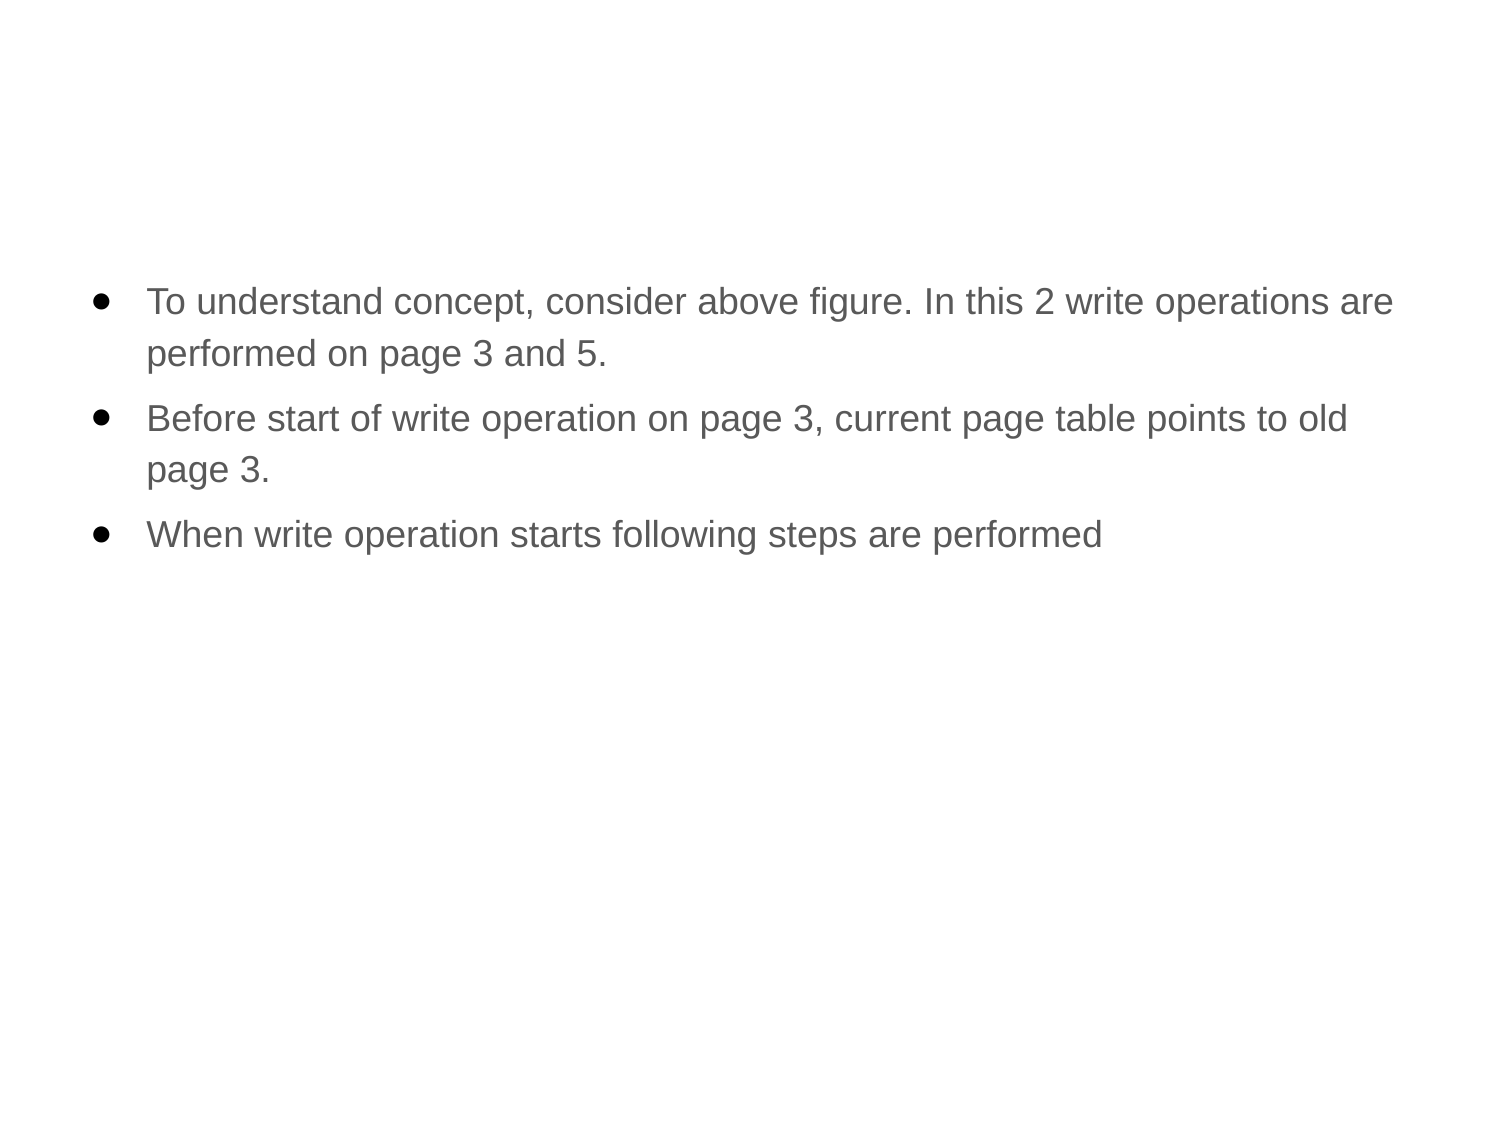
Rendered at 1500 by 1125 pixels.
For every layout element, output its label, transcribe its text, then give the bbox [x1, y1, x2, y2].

list To understand concept, consider above figure. In this 2 write operations are performed on page 3 and 5. Before start of write operation on page 3, current page table points to old page 3. When write operation starts following steps are performed [75, 262, 1425, 1005]
